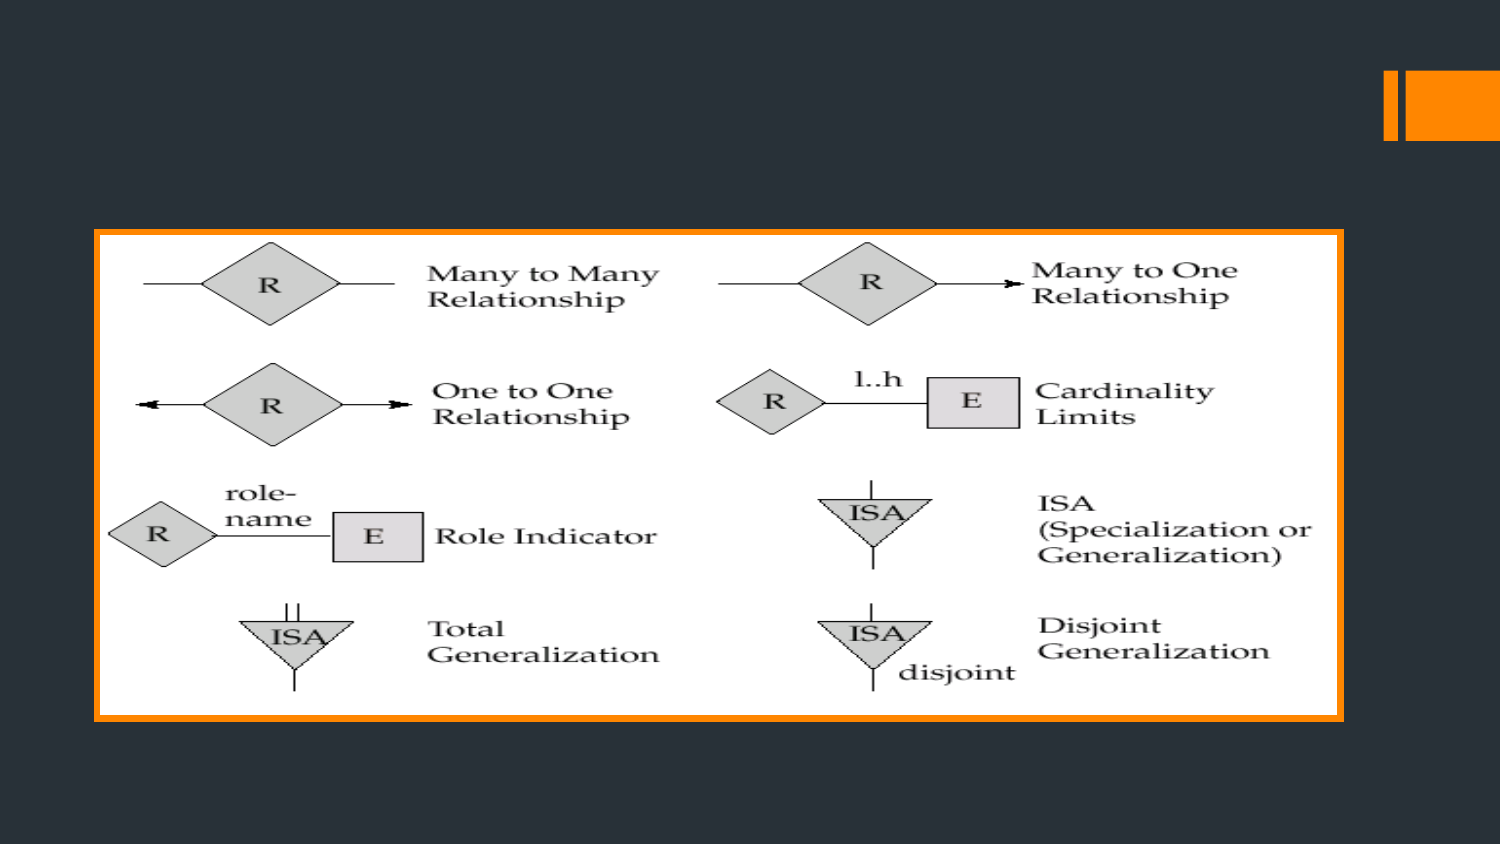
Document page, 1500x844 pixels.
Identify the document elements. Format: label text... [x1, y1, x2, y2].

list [99, 234, 1338, 716]
title Summary of Symbols Used in E-R Notation [150, 190, 1350, 332]
